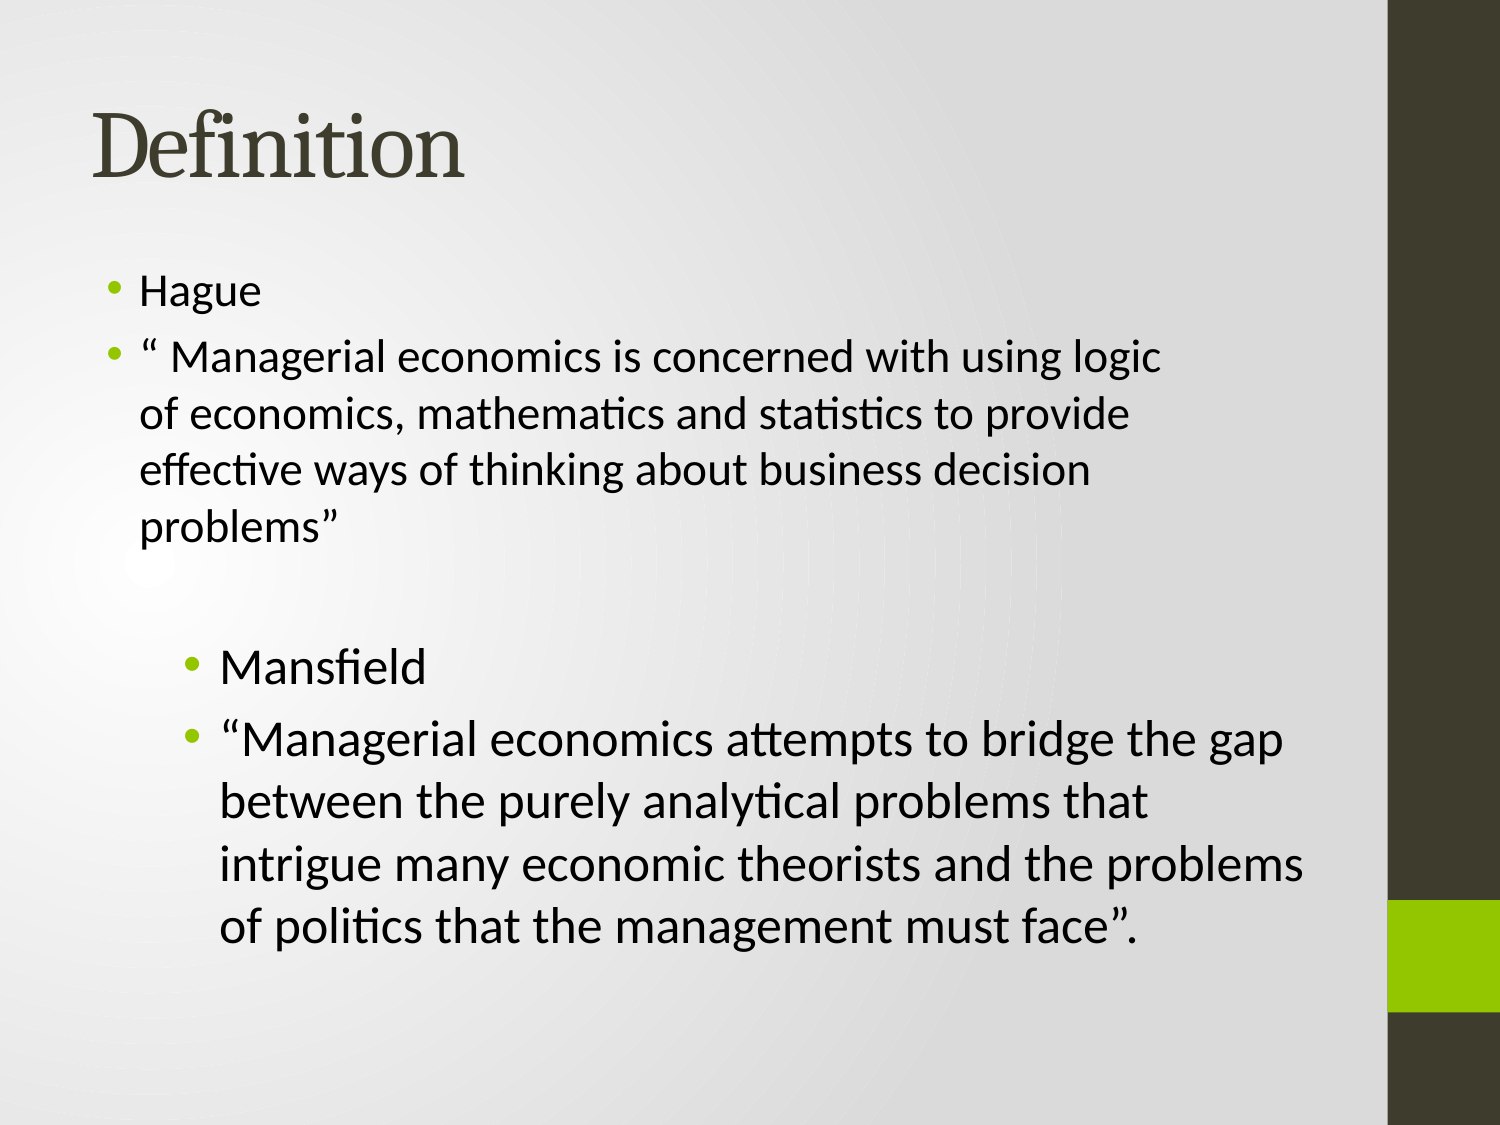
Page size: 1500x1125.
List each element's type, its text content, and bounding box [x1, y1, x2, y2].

list Hague “ Managerial economics is concerned with using logic of economics, mathematics and statistics to provide effective ways of thinking about business decision problems” [75, 251, 1200, 563]
list Mansfield “Managerial economics attempts to bridge the gap between the purely analytical problems that intrigue many economic theorists and the problems of politics that the management must face”. [150, 624, 1325, 1005]
title Definition [75, 45, 1325, 233]
